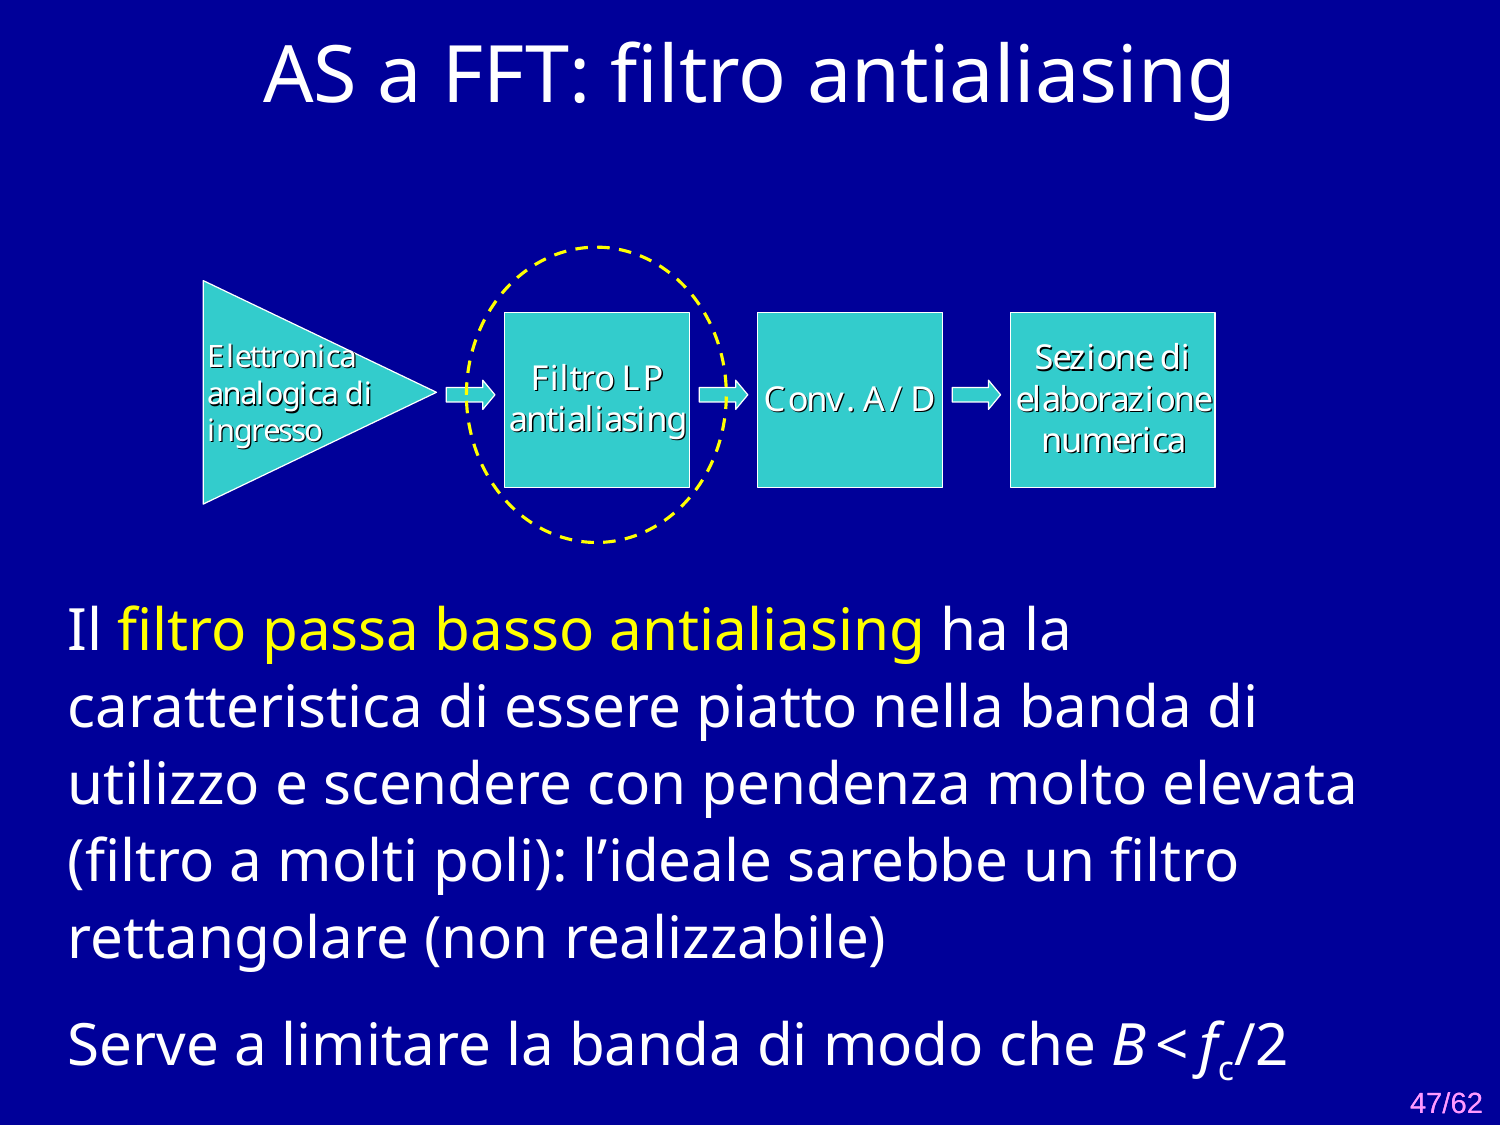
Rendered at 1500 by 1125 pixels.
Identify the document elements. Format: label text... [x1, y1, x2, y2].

text_box [518, 247, 675, 277]
text_box [522, 516, 671, 543]
text_box Il filtro passa basso antialiasing ha la caratteristica di essere piatto nella banda di utilizzo e scendere con pendenza molto elevata (filtro a molti poli): l’ideale sarebbe un filtro rettangolare (non realizzabile) Serve a limitare la banda di modo che B < fc/2 [53, 577, 1450, 1094]
title AS a FFT: filtro antialiasing [0, 0, 1500, 158]
picture [194, 278, 1218, 508]
